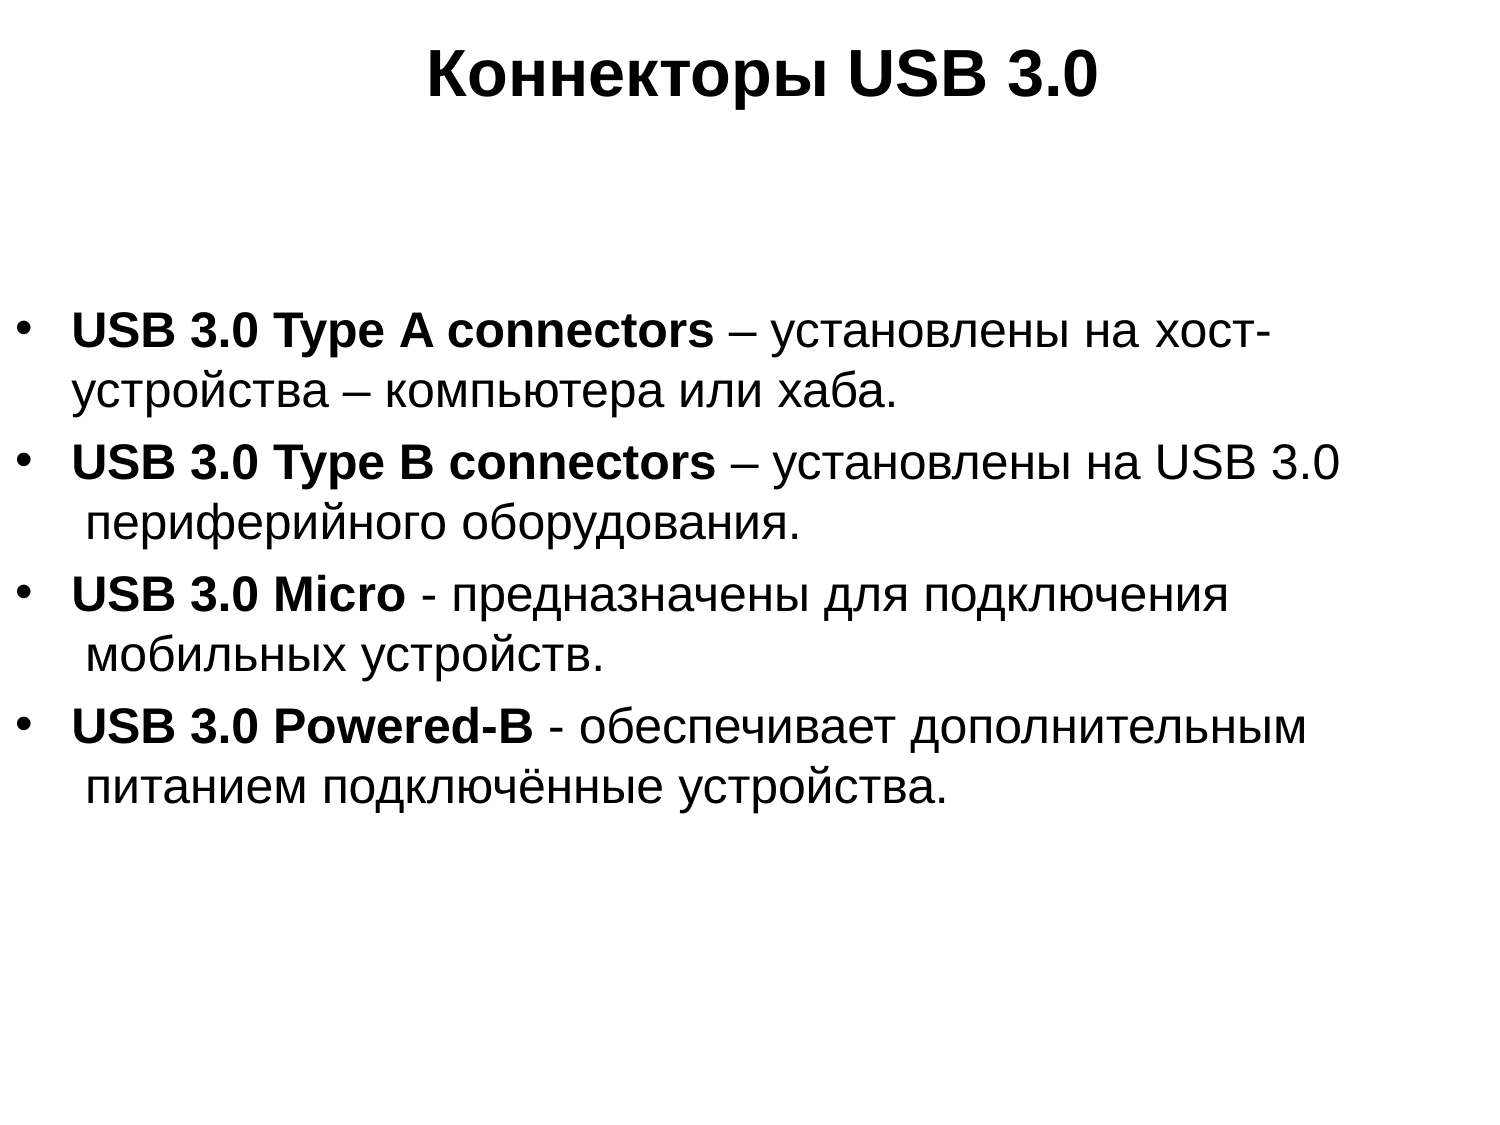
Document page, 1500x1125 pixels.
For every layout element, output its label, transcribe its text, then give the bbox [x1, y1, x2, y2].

text_box USB 3.0 Type A connectors – установлены на хост- устройства – компьютера или хаба. USB 3.0 Type B connectors – установлены на USB 3.0 периферийного оборудования. USB 3.0 Micro - предназначены для подключения мобильных устройств. USB 3.0 Powered-B - обеспечивает дополнительным питанием подключённые устройства. [12, 297, 1355, 814]
title Коннекторы USB 3.0 [72, 2, 1428, 219]
